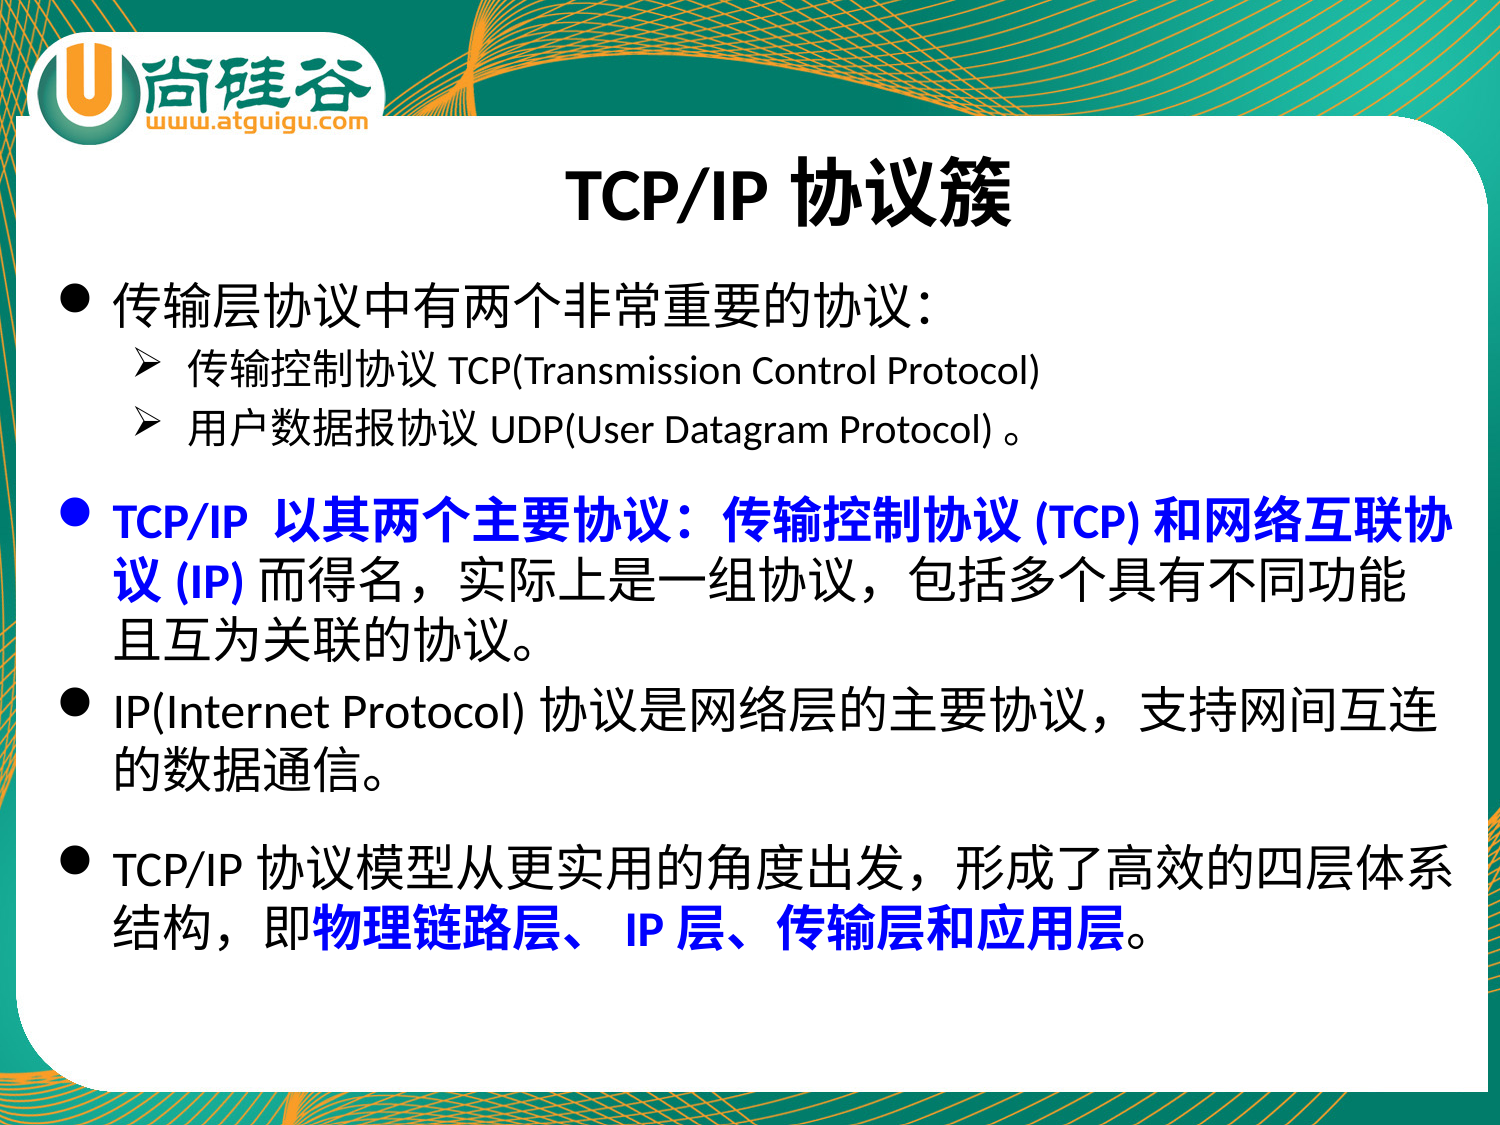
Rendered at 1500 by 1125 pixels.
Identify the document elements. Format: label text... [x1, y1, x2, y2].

picture [0, 0, 1500, 1125]
list 传输层协议中有两个非常重要的协议： 传输控制协议TCP(Transmission Control Protocol) 用户数据报协议UDP(User Datagram Protocol)。 TCP/IP 以其两个主要协议：传输控制协议(TCP)和网络互联协议(IP)而得名，实际上是一组协议，包括多个具有不同功能且互为关联的协议。 IP(Internet Protocol)协议是网络层的主要协议，支持网间互连的数据通信。 TCP/IP协议模型从更实用的角度出发，形成了高效的四层体系结构，即物理链路层、IP层、传输层和应用层。 [41, 267, 1471, 988]
title TCP/IP协议簇 [407, 125, 1189, 256]
